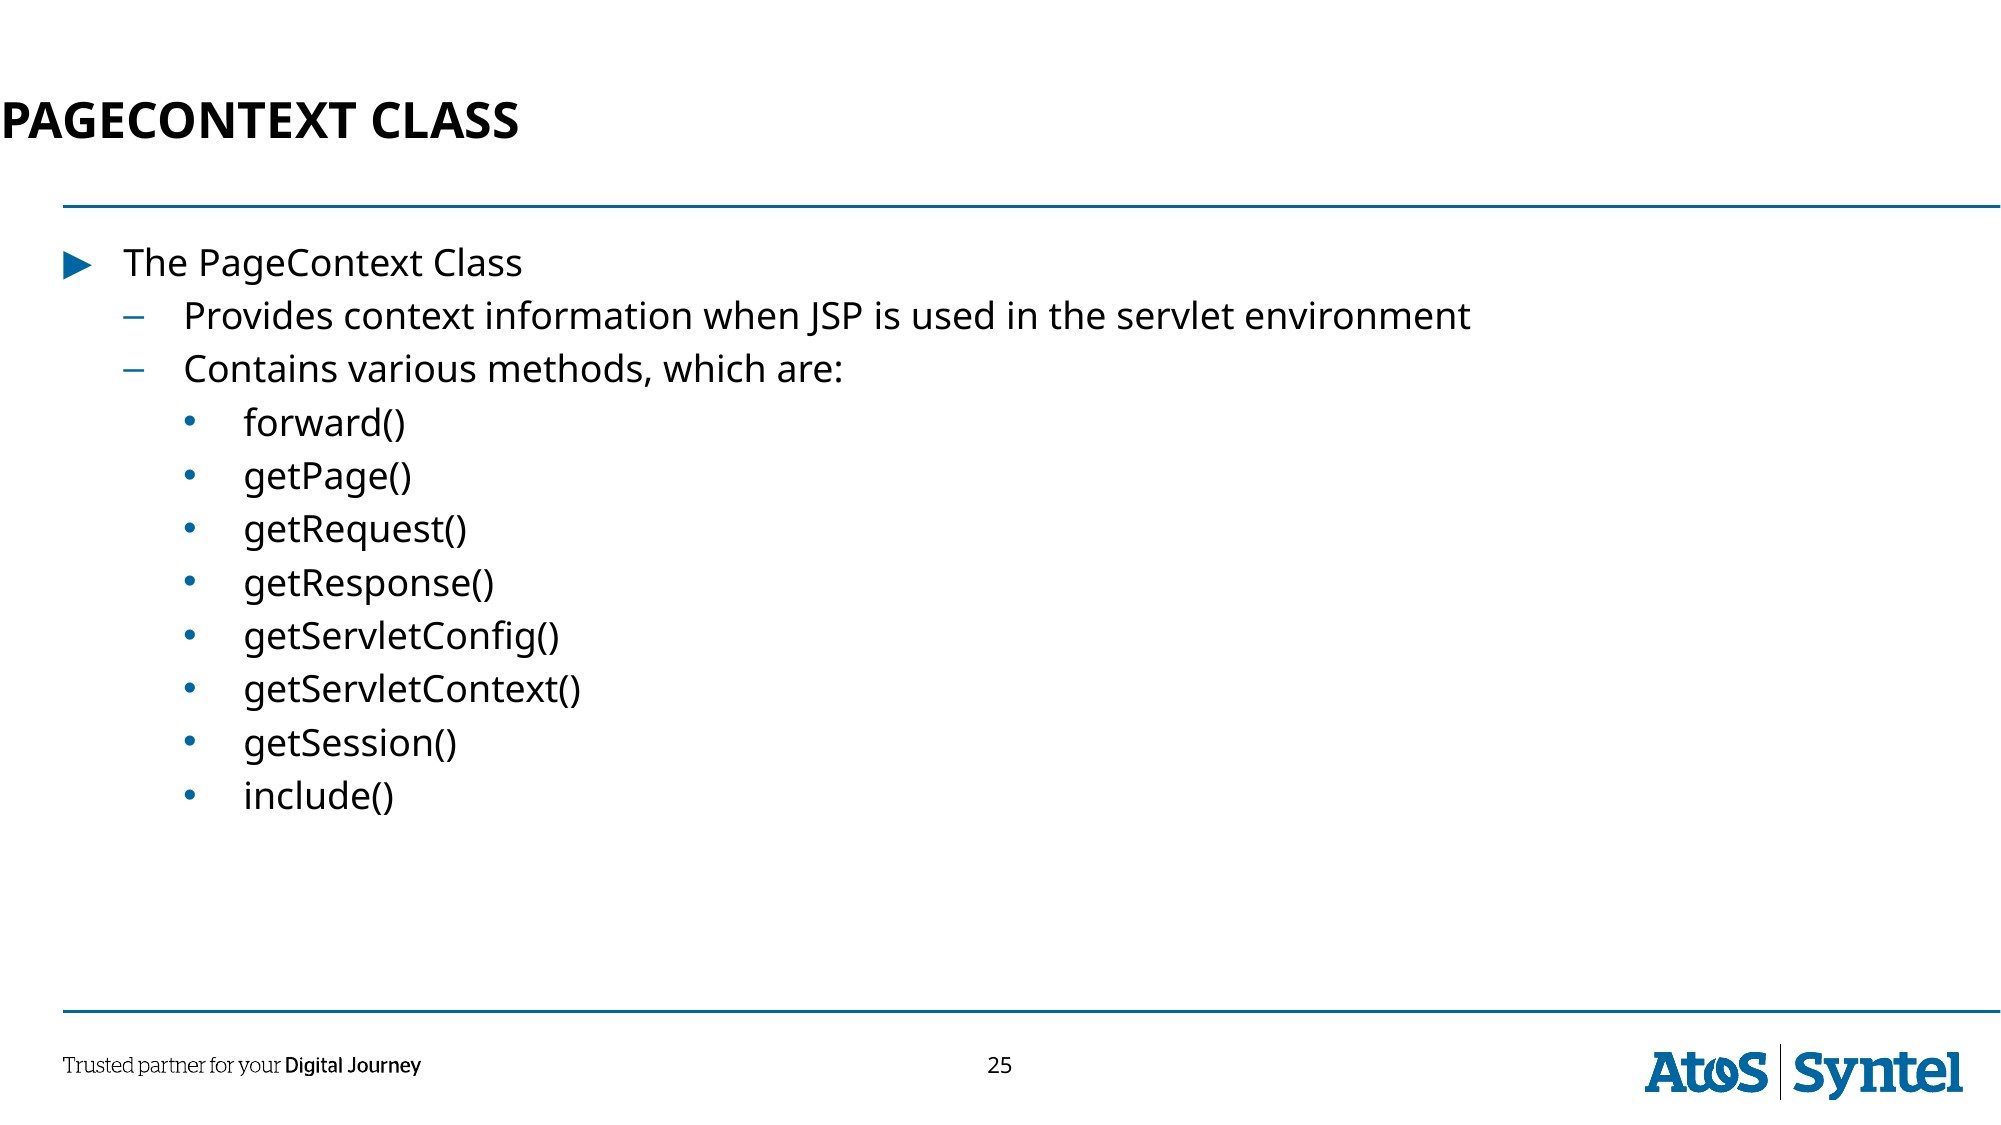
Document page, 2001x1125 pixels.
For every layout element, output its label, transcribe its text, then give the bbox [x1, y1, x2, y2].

text_box [298, 983, 1719, 1029]
text_box [298, 153, 1719, 238]
list The PageContext Class Provides context information when JSP is used in the servlet environment Contains various methods, which are: forward() getPage() getRequest() getResponse() getServletConfig() getServletContext() getSession() include() [63, 238, 1962, 983]
title PAGECONTEXT CLASS [0, 80, 1200, 194]
